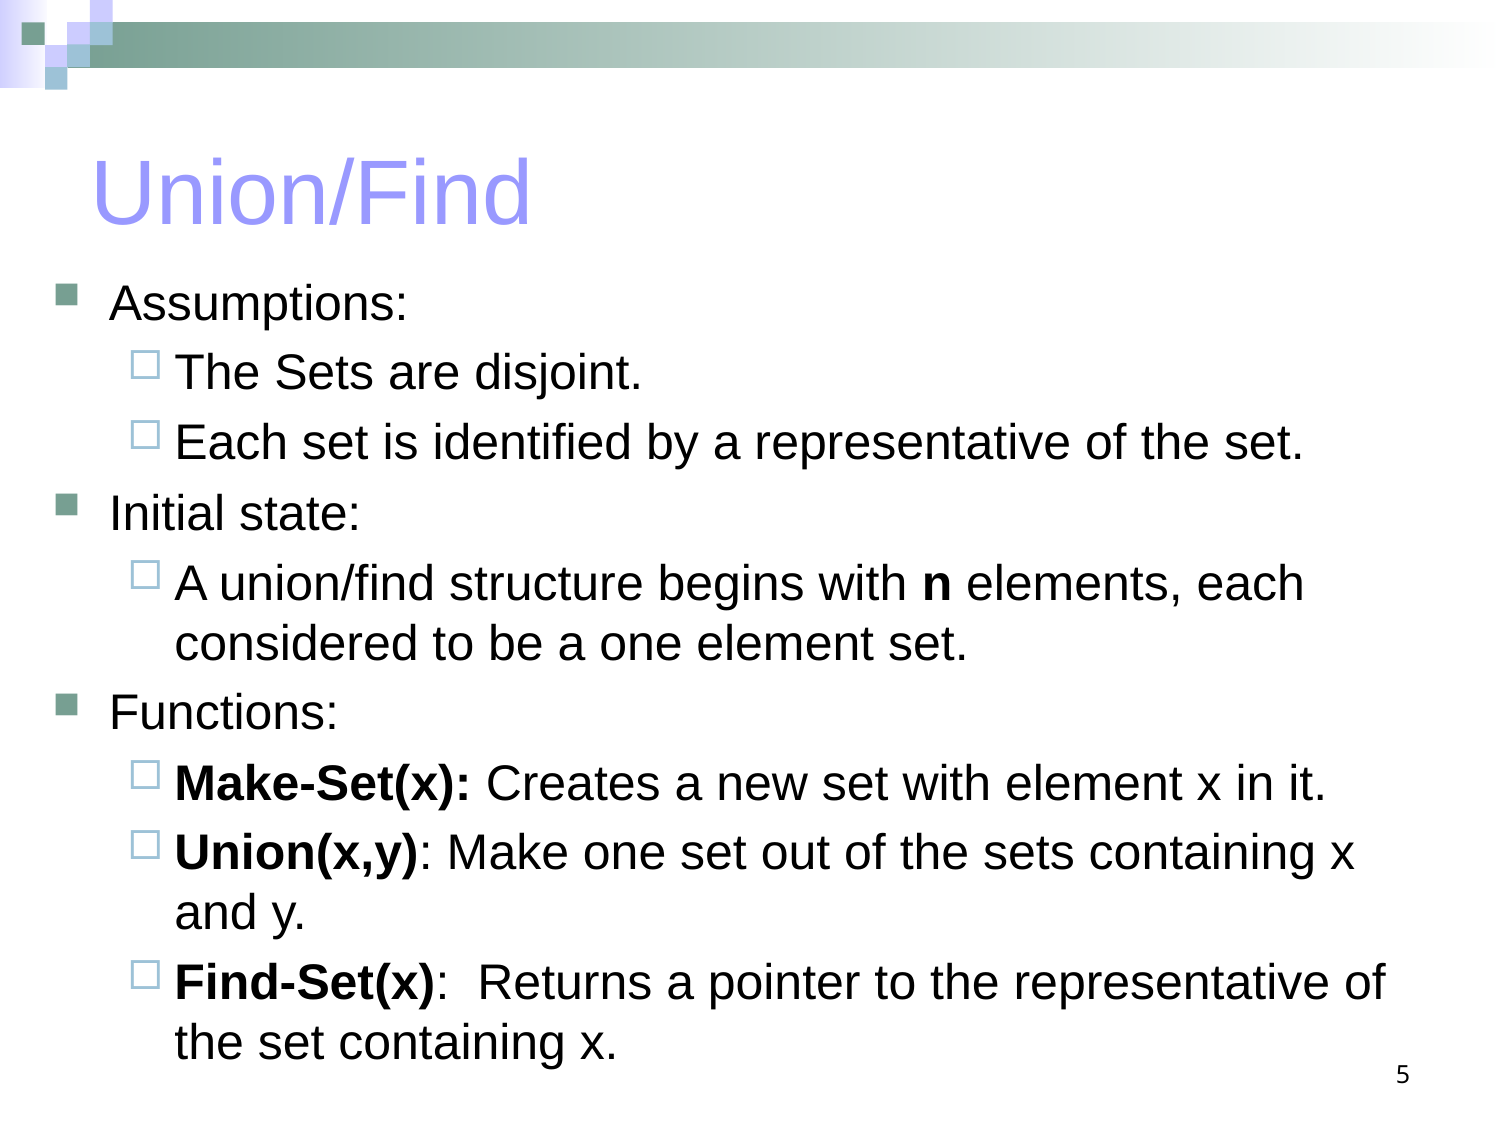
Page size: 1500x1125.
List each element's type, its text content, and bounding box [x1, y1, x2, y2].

list Assumptions: The Sets are disjoint. Each set is identified by a representative of the set. Initial state: A union/find structure begins with n elements, each considered to be a one element set. Functions: Make-Set(x): Creates a new set with element x in it. Union(x,y): Make one set out of the sets containing x and y. Find-Set(x): Returns a pointer to the representative of the set containing x. [37, 262, 1463, 1006]
title Union/Find [74, 74, 1426, 262]
slide_number 5 [1074, 1024, 1426, 1101]
